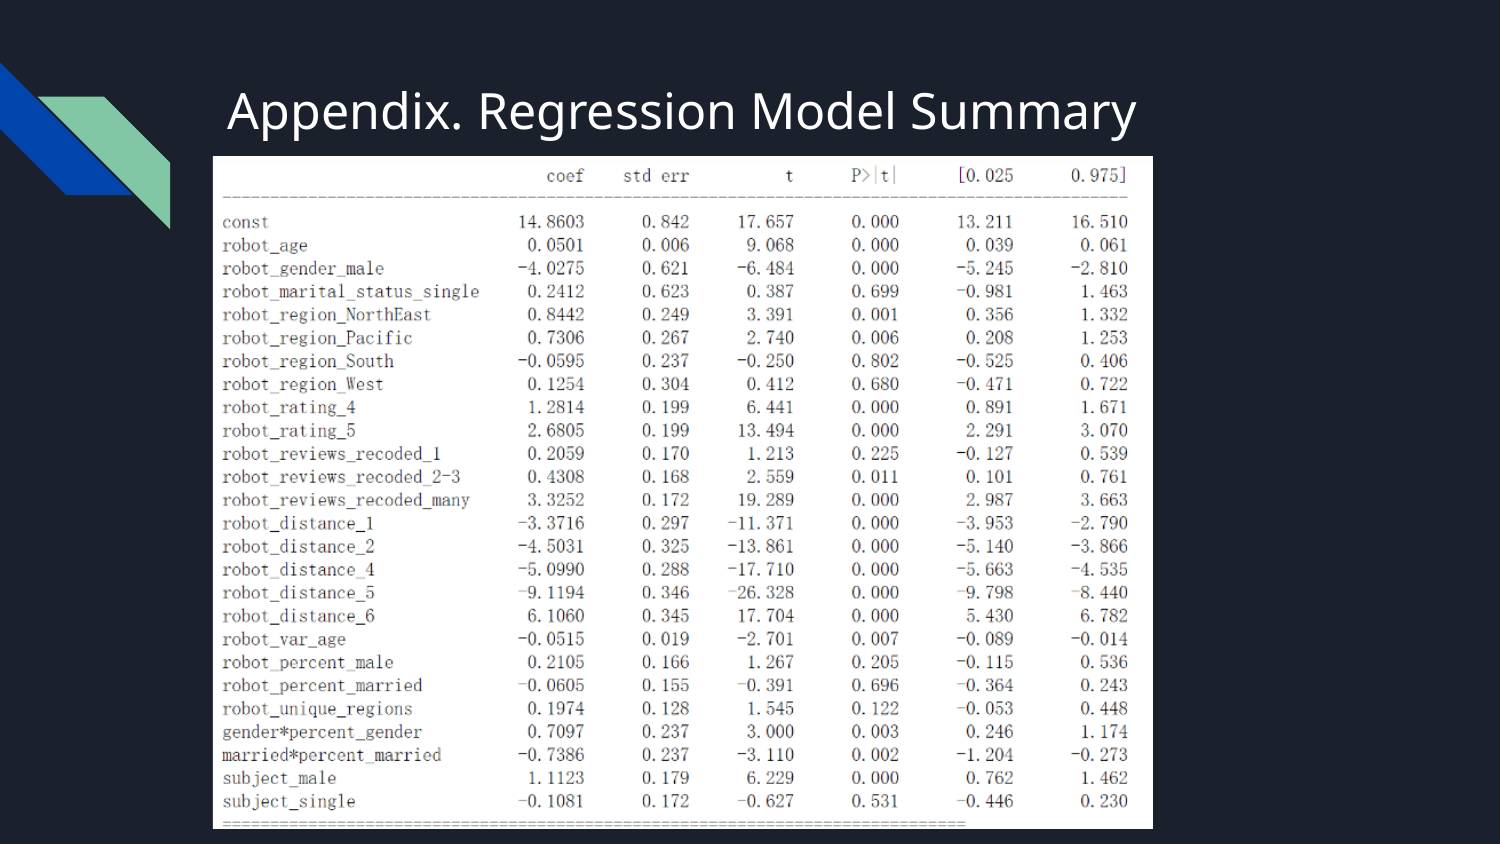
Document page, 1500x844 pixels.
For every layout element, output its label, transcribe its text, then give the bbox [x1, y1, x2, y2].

title Appendix. Regression Model Summary [212, 64, 1368, 215]
picture [212, 156, 1154, 829]
